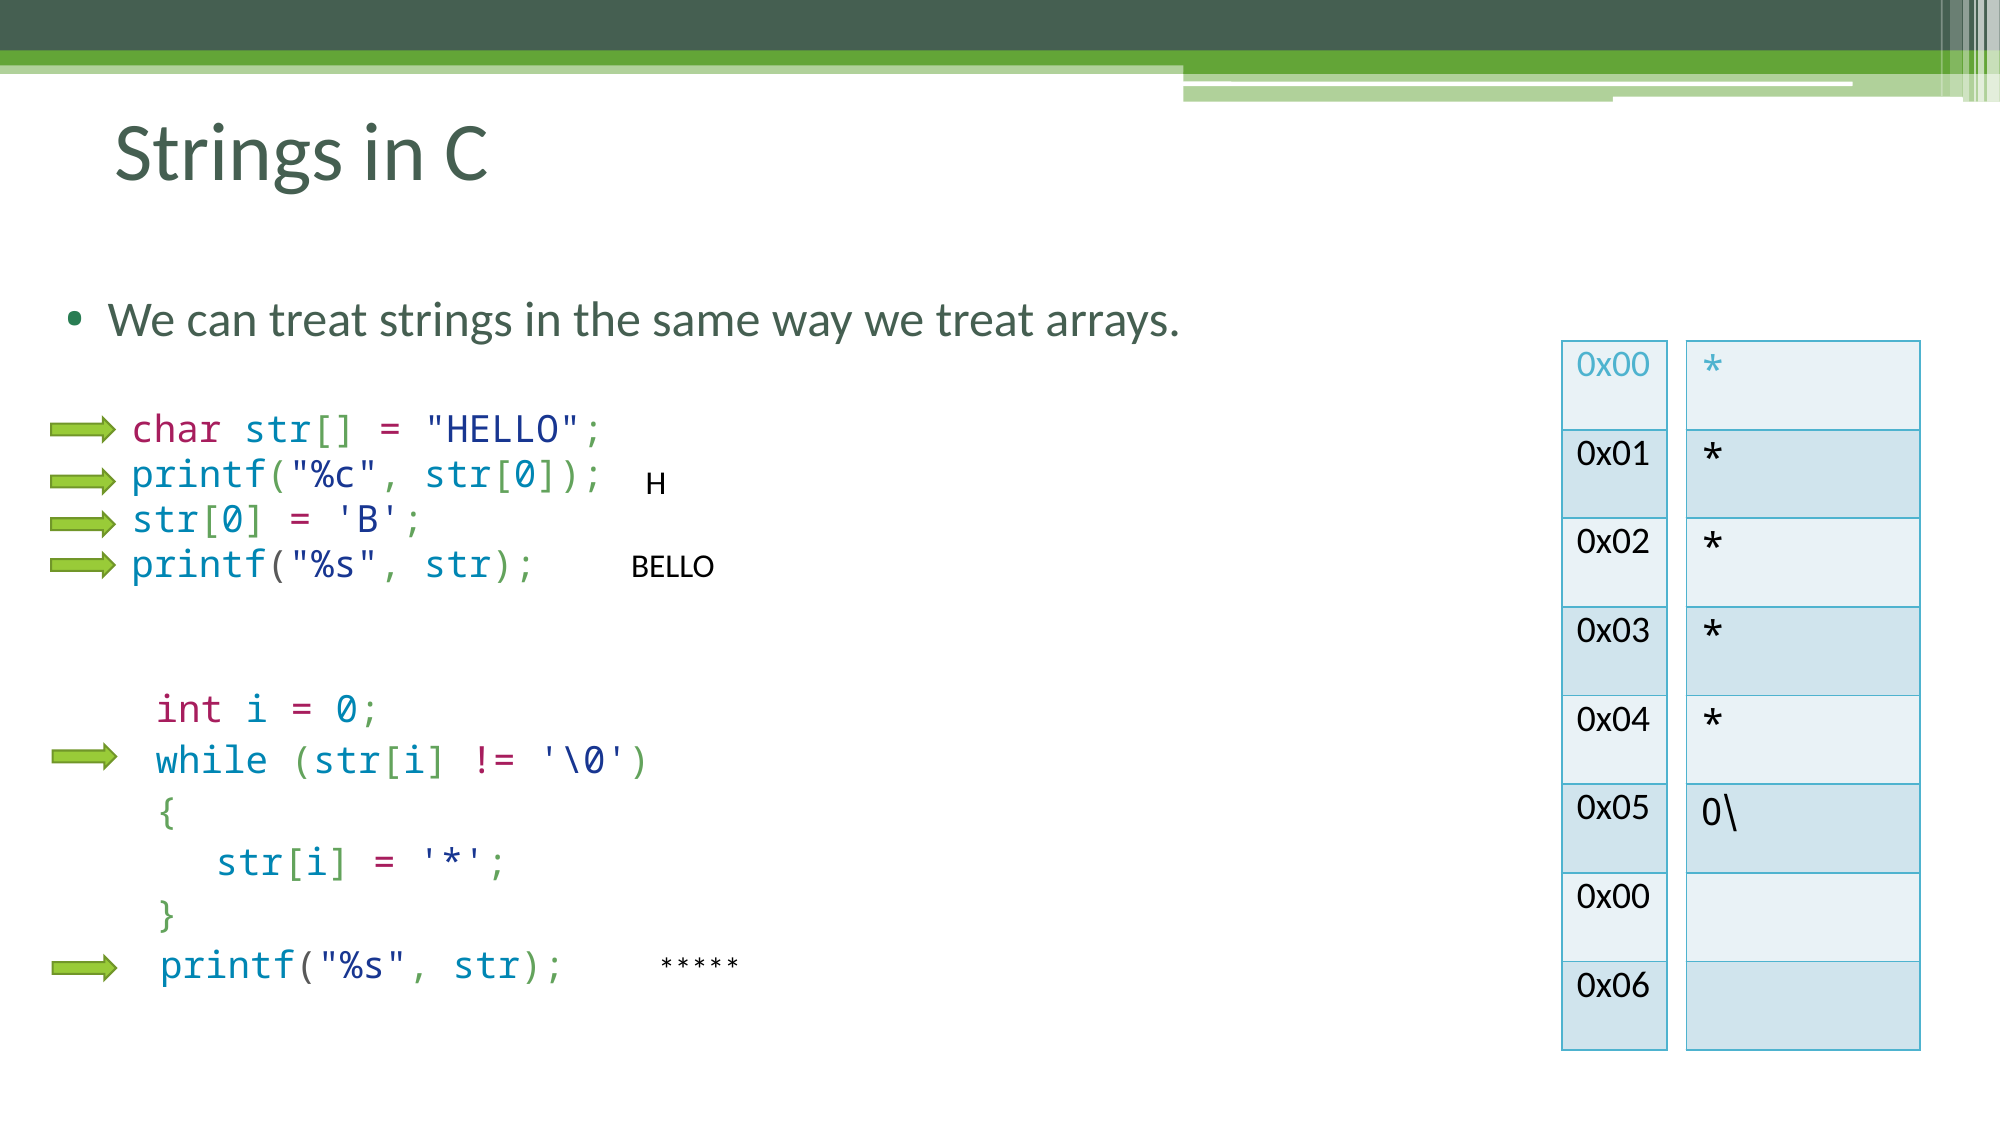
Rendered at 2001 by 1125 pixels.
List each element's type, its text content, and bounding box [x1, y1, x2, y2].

table_cell 0x05 [1563, 785, 1666, 872]
table_cell * [1687, 519, 1919, 606]
table_cell 0x06 [1563, 962, 1666, 1049]
table_header * [1687, 342, 1919, 429]
text_box [50, 467, 117, 496]
text_box [50, 415, 117, 444]
text_box [51, 953, 118, 983]
text_box ***** [625, 938, 1053, 998]
text_box [50, 550, 117, 580]
table_cell 0x01 [1563, 431, 1666, 517]
text_box char str[] = "HELLO"; printf("%c", str[0]); str[0] = 'B'; printf("%s", str); [98, 397, 1099, 638]
text_box BELLO [597, 534, 1026, 594]
table_cell [1687, 962, 1919, 1049]
table_cell \0 [1687, 785, 1919, 872]
text_box [50, 509, 117, 539]
text_box H [612, 451, 1041, 512]
text_box [51, 742, 118, 771]
table_cell 0x04 [1563, 696, 1666, 783]
table_cell 0x00 [1563, 874, 1666, 961]
table_cell * [1687, 608, 1919, 695]
table_cell 0x03 [1563, 608, 1666, 695]
table_cell 0x02 [1563, 519, 1666, 606]
list We can treat strings in the same way we treat arrays. int i = 0; while (str[i] != '\0') { str[i] = '*'; } printf("%s", str); [32, 249, 1620, 1066]
title Strings in C [99, 59, 1900, 235]
table_cell * [1687, 696, 1919, 783]
table_cell [1687, 874, 1919, 961]
table_cell * [1687, 431, 1919, 517]
table_header 0x00 [1563, 342, 1666, 429]
